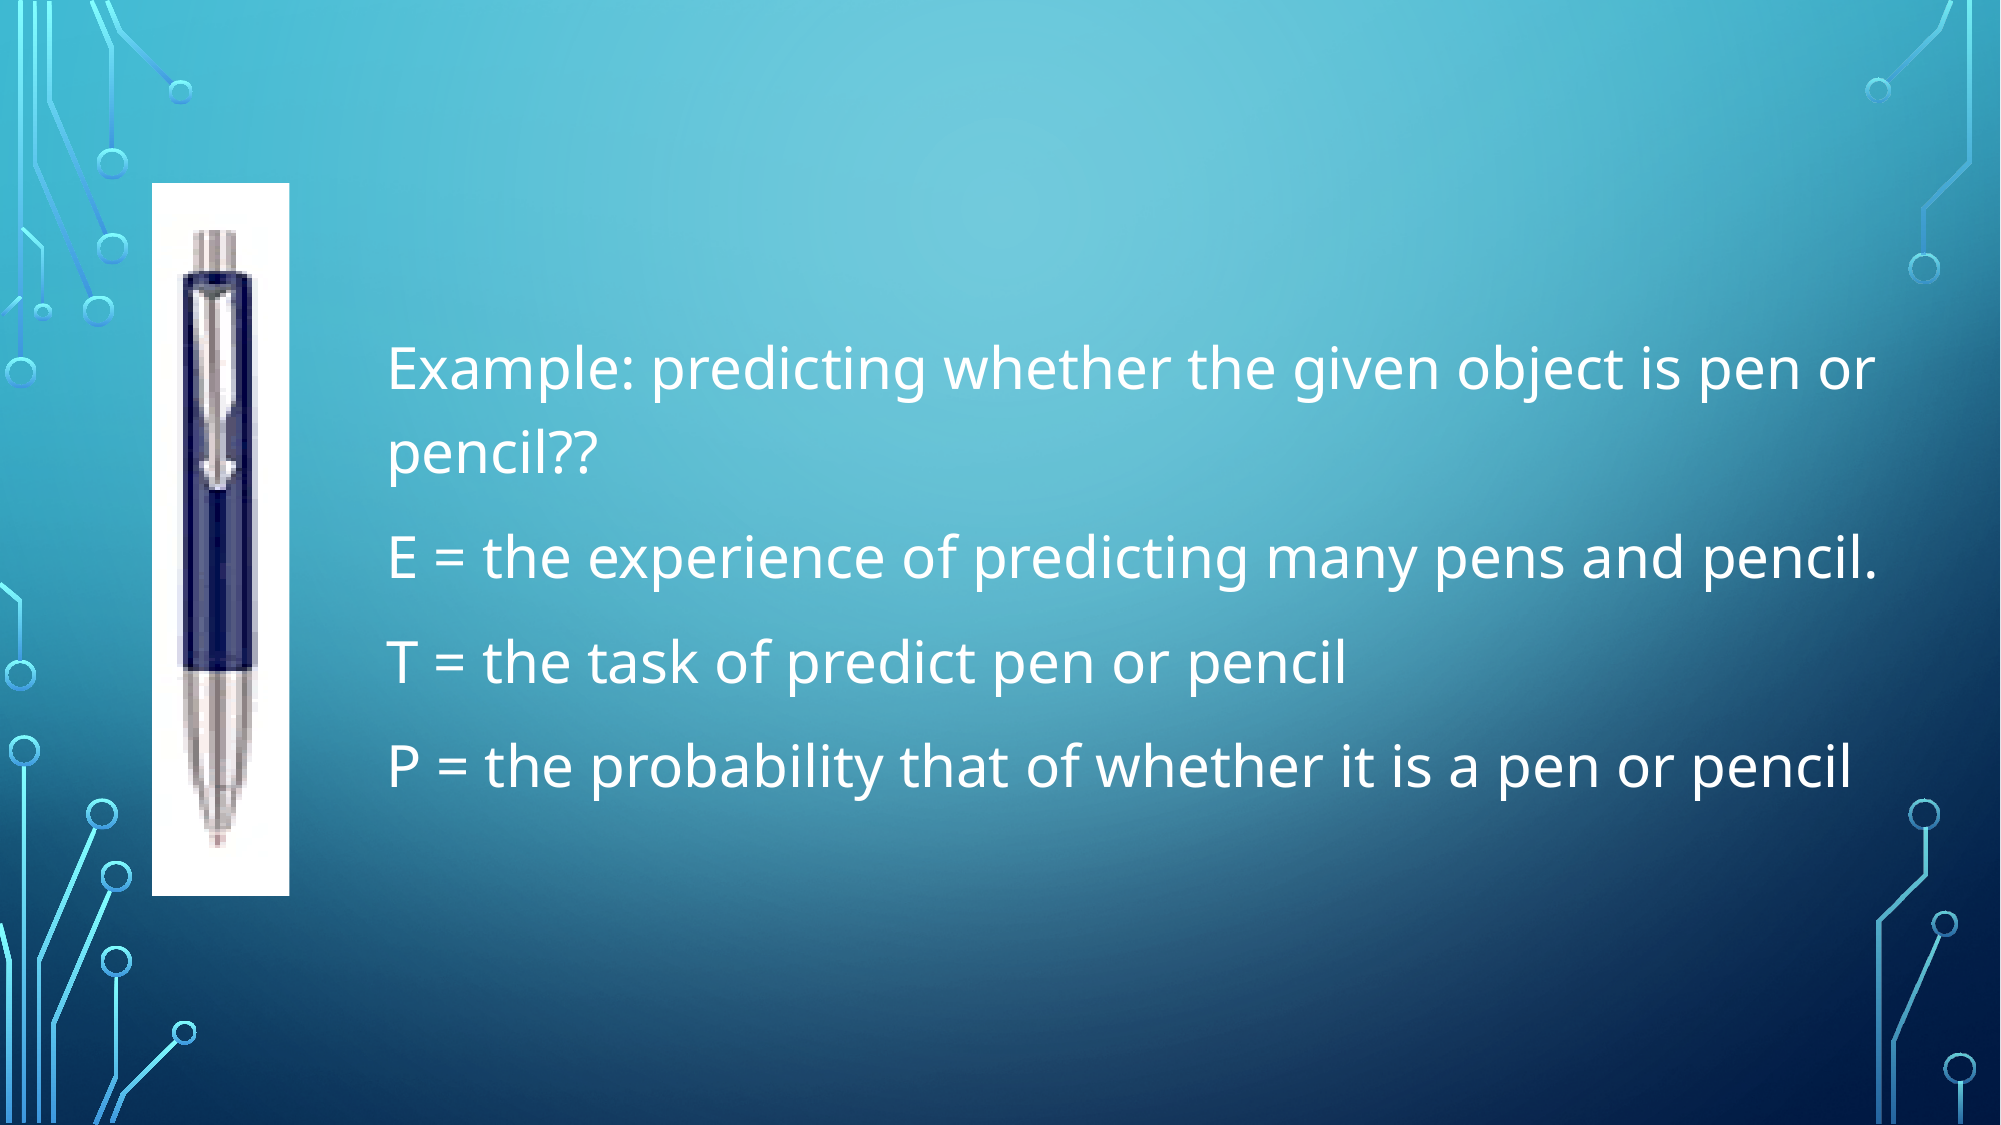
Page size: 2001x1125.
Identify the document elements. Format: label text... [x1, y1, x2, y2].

text_box Example: predicting whether the given object is pen or pencil?? E = the experience of predicting many pens and pencil. T = the task of predict pen or pencil P = the probability that of whether it is a pen or pencil [371, 310, 2000, 963]
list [151, 183, 290, 896]
